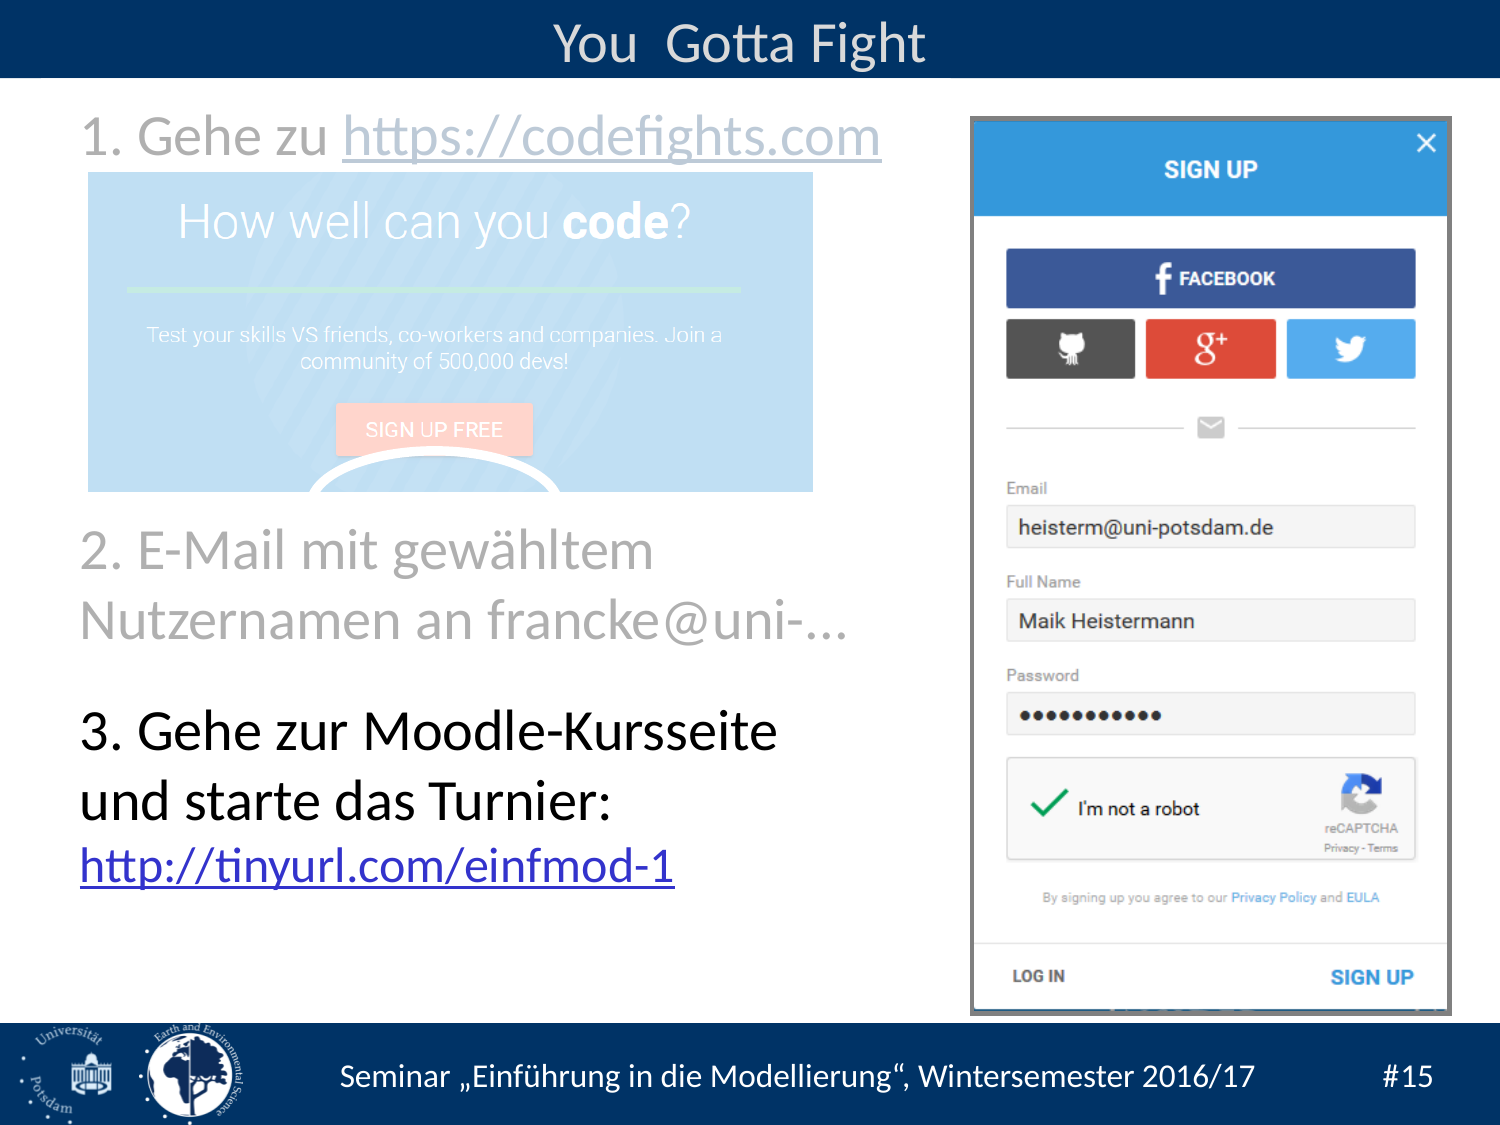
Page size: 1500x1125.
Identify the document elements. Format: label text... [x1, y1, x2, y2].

text_box 1. Gehe zu https://codefights.com [951, 90, 1270, 175]
text_box [41, 78, 951, 669]
text_box You Gotta Fight [0, 0, 1495, 75]
picture [974, 120, 1448, 1012]
picture [139, 1023, 243, 1125]
picture [88, 172, 813, 492]
text_box 3. Gehe zur Moodle-Kursseite und starte das Turnier: http://tinyurl.com/einfmod-1 [64, 684, 904, 900]
